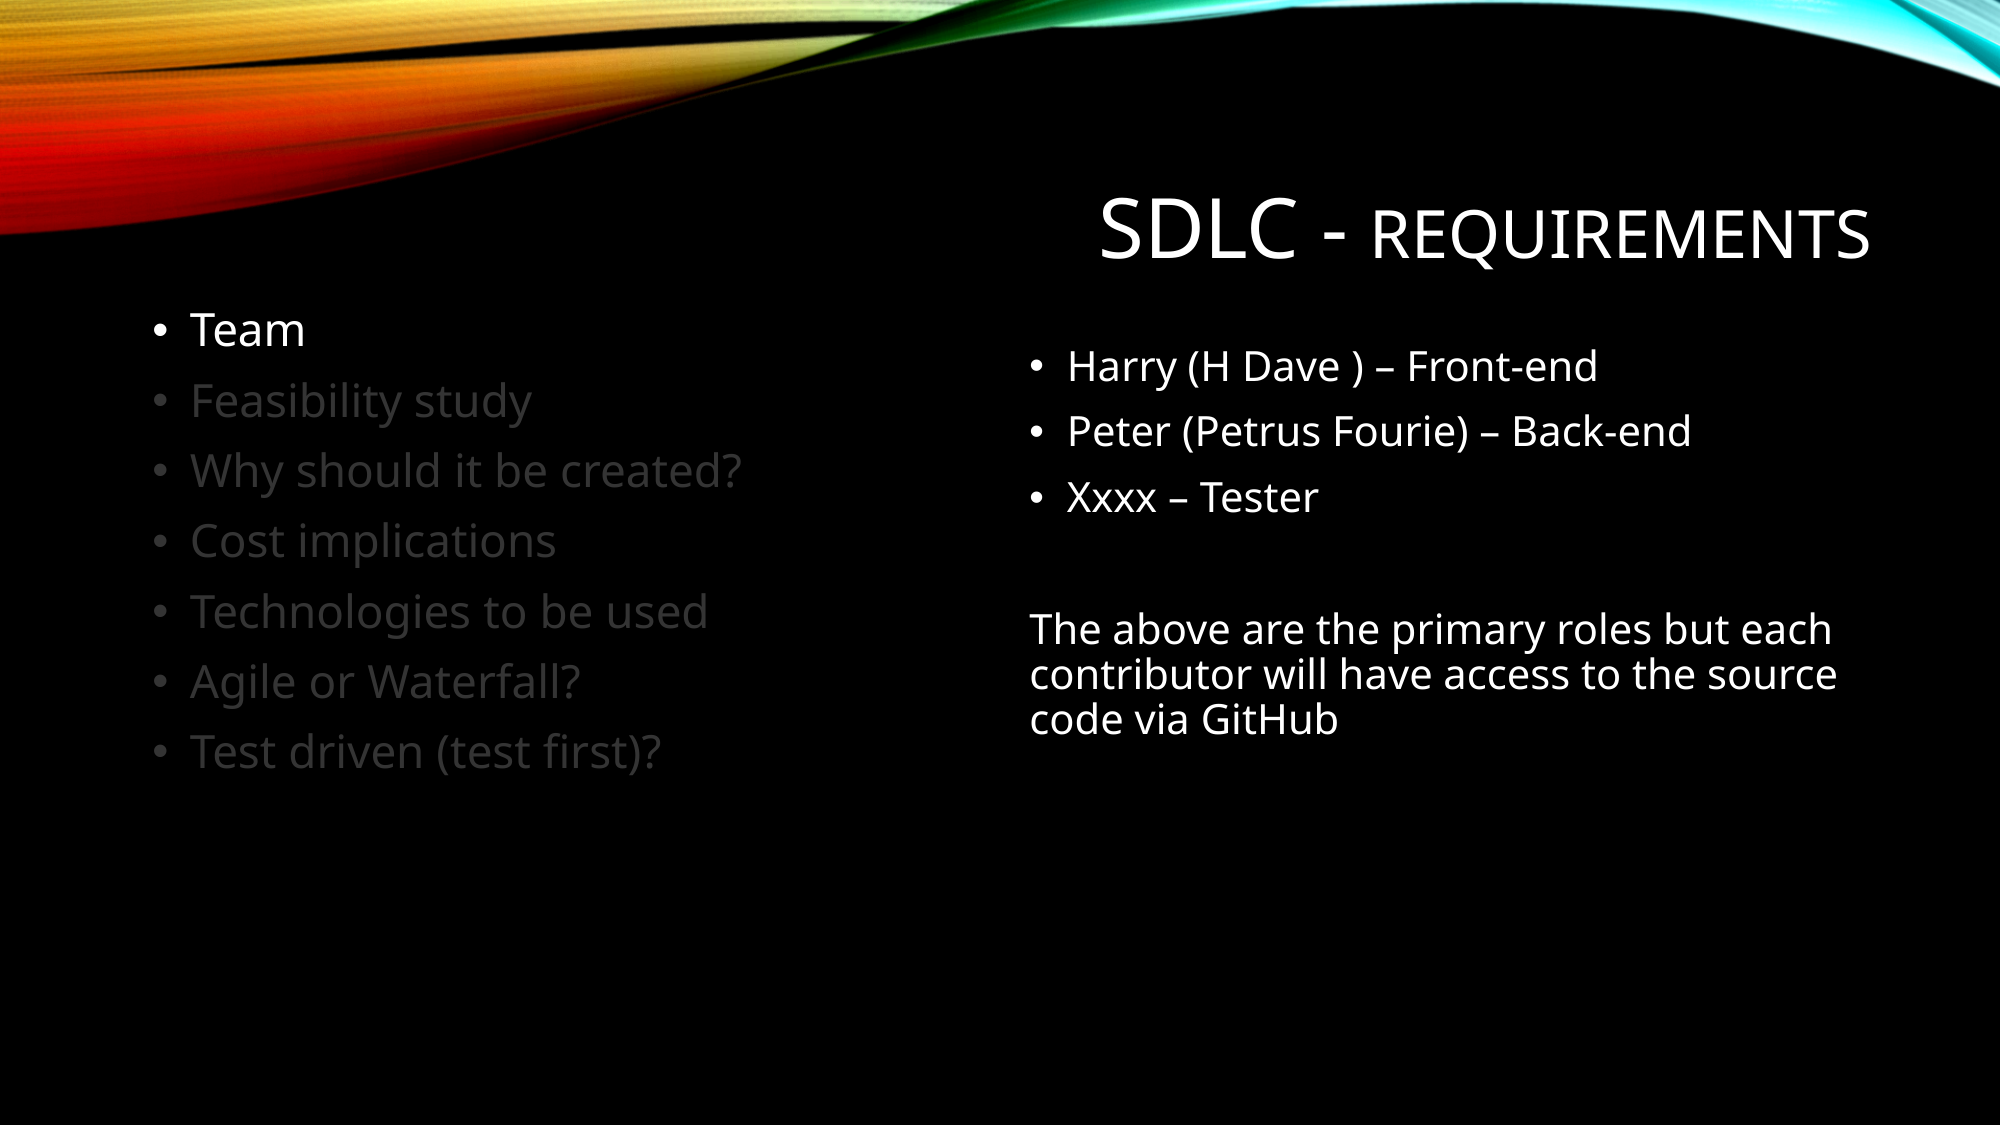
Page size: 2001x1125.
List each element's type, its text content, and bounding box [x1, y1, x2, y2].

title SDLC - Requirements [474, 125, 1888, 338]
list Harry (H Dave ) – Front-end Peter (Petrus Fourie) – Back-end Xxxx – Tester The above are the primary roles but each contributor will have access to the source code via GitHub [1014, 337, 1863, 1014]
picture [0, 0, 2000, 237]
text_box Team Feasibility study Why should it be created? Cost implications Technologies to be used Agile or Waterfall? Test driven (test first)? [137, 299, 975, 1026]
